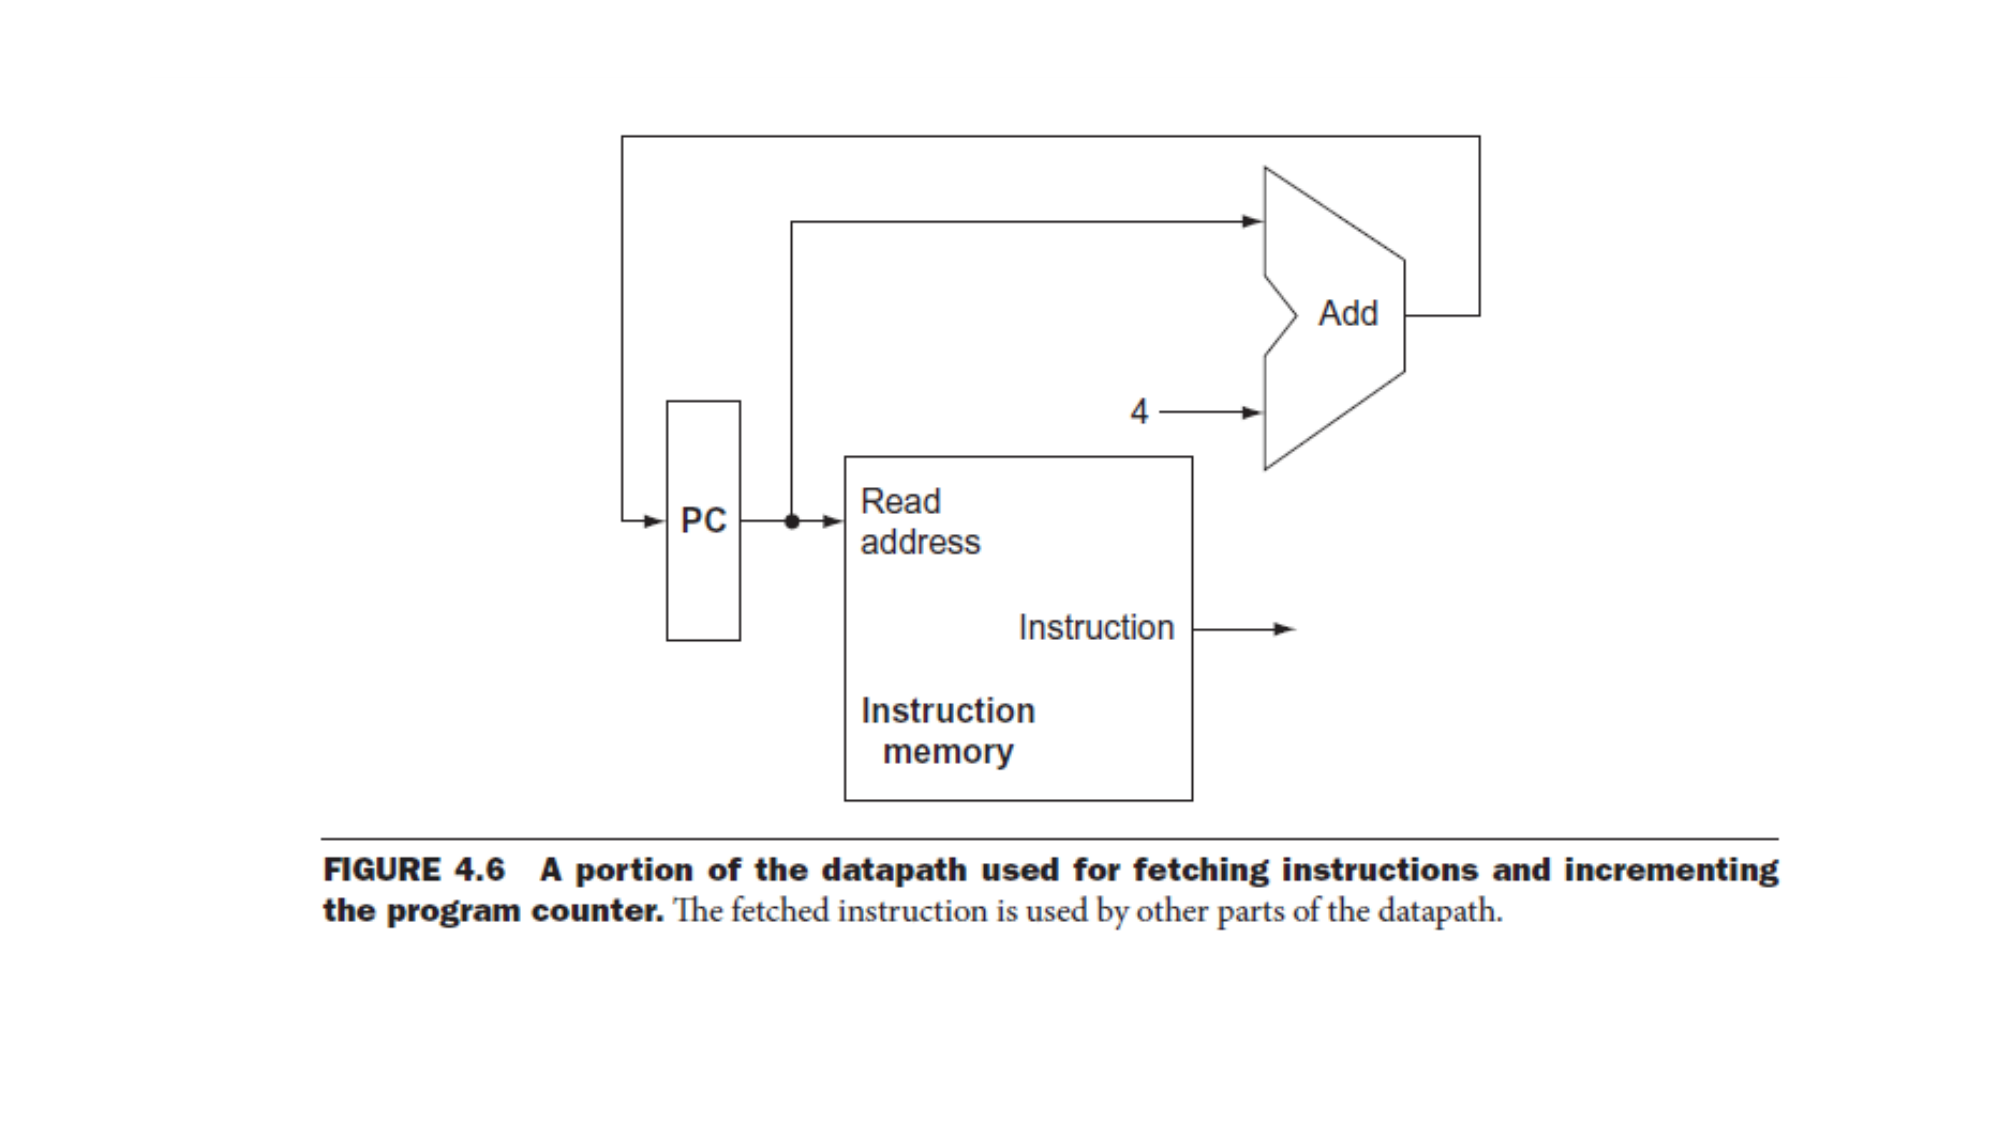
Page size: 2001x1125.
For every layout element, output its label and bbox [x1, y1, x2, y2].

list [149, 76, 1848, 1033]
